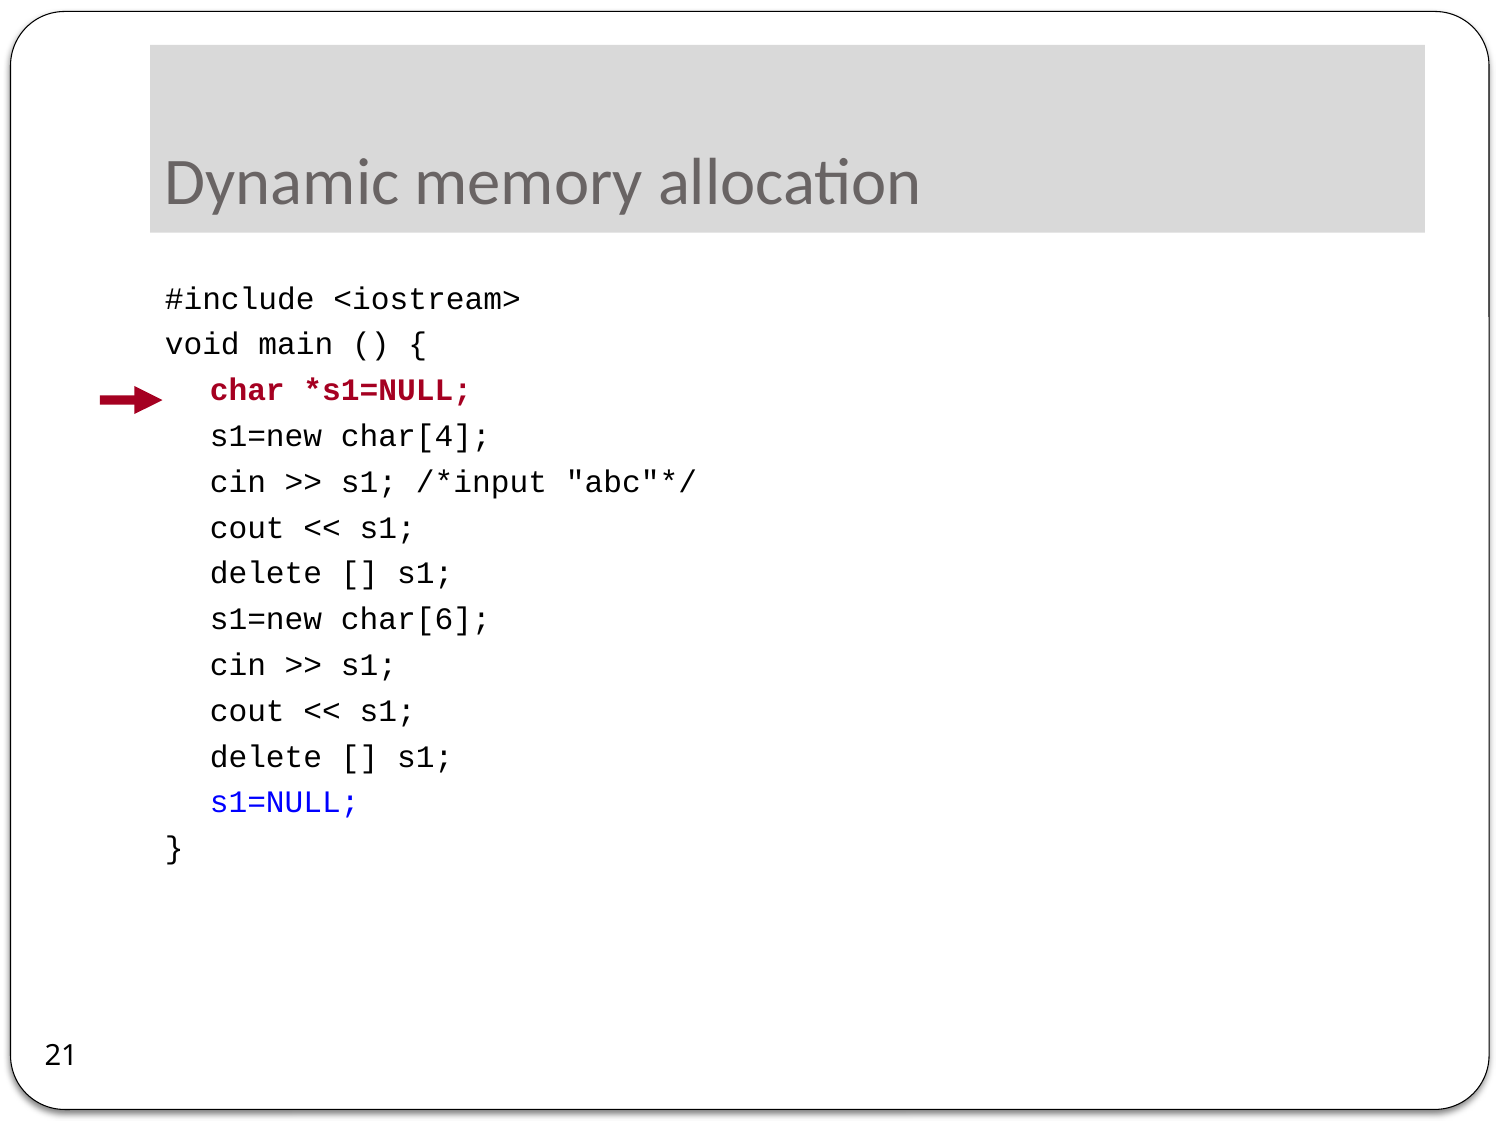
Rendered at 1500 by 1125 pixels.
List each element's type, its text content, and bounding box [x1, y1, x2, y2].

title Dynamic memory allocation [150, 44, 1425, 233]
list #include <iostream> void main () { char *s1=NULL; s1=new char[4]; cin >> s1; /*input "abc"*/ cout << s1; delete [] s1; s1=new char[6]; cin >> s1; cout << s1; delete [] s1; s1=NULL; } [150, 275, 913, 975]
text_box [99, 393, 163, 407]
slide_number 21 [23, 1018, 99, 1094]
